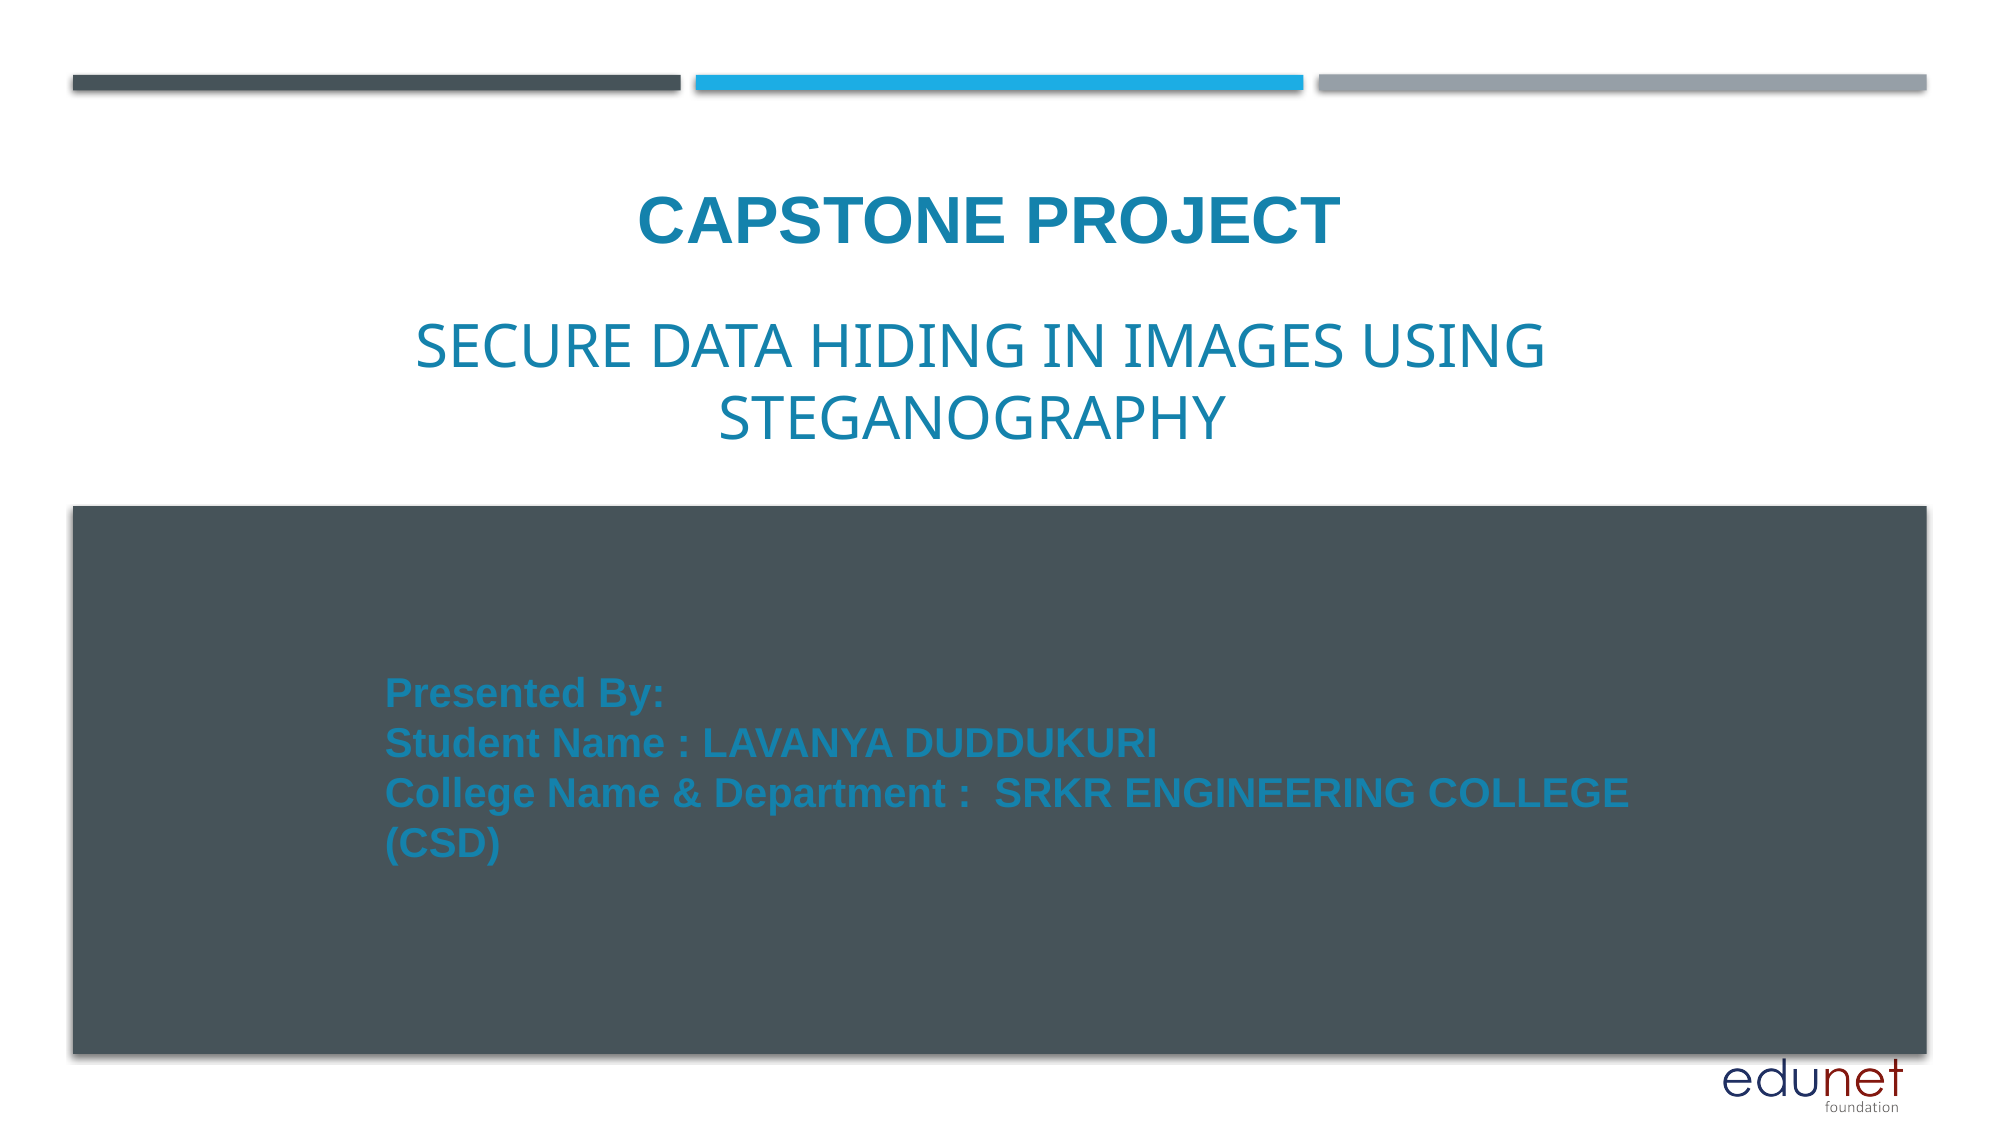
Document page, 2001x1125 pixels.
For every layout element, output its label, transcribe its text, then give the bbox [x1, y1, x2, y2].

title SECURE DATA HIDING IN IMAGES USING STEGANOGRAPHY [222, 298, 1723, 460]
text_box Presented By: Student Name : LAVANYA DUDDUKURI College Name & Department : SRKR ENGINEERING COLLEGE (CSD) [369, 658, 1679, 924]
text_box CAPSTONE PROJECT [0, 169, 2000, 265]
picture [1719, 1056, 1905, 1116]
